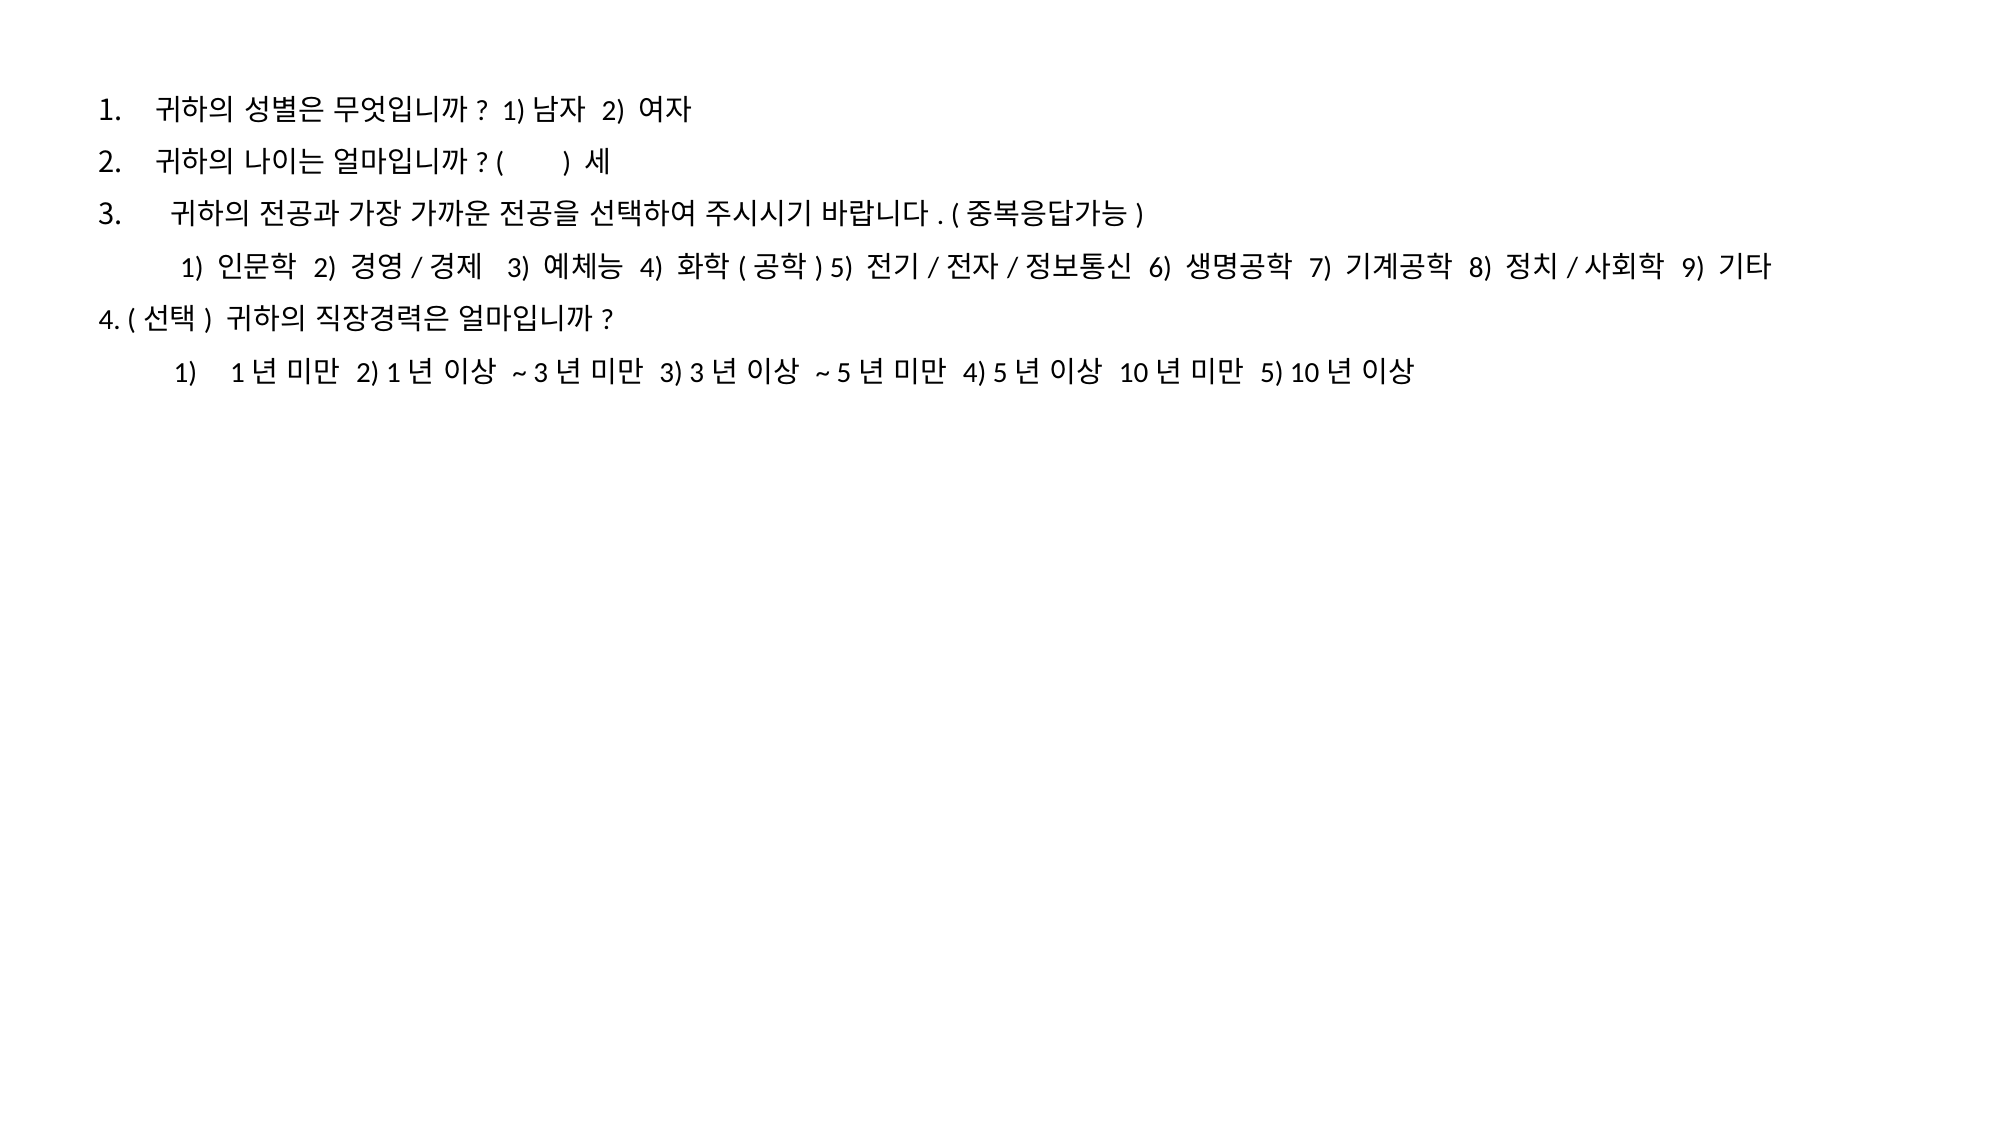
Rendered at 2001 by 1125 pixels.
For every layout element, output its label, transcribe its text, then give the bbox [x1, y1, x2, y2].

text_box 귀하의 성별은 무엇입니까? 1)남자 2) 여자 귀하의 나이는 얼마입니까? ( ) 세 귀하의 전공과 가장 가까운 전공을 선택하여 주시시기 바랍니다. (중복응답가능) 1) 인문학 2) 경영/경제 3) 예체능 4) 화학(공학) 5) 전기/전자/정보통신 6) 생명공학 7) 기계공학 8) 정치/사회학 9) 기타 4. (선택) 귀하의 직장경력은 얼마입니까? 1년 미만 2) 1년 이상 ~ 3년 미만 3) 3년 이상 ~ 5년 미만 4) 5년 이상 10년 미만 5) 10년 이상 [83, 66, 1932, 396]
